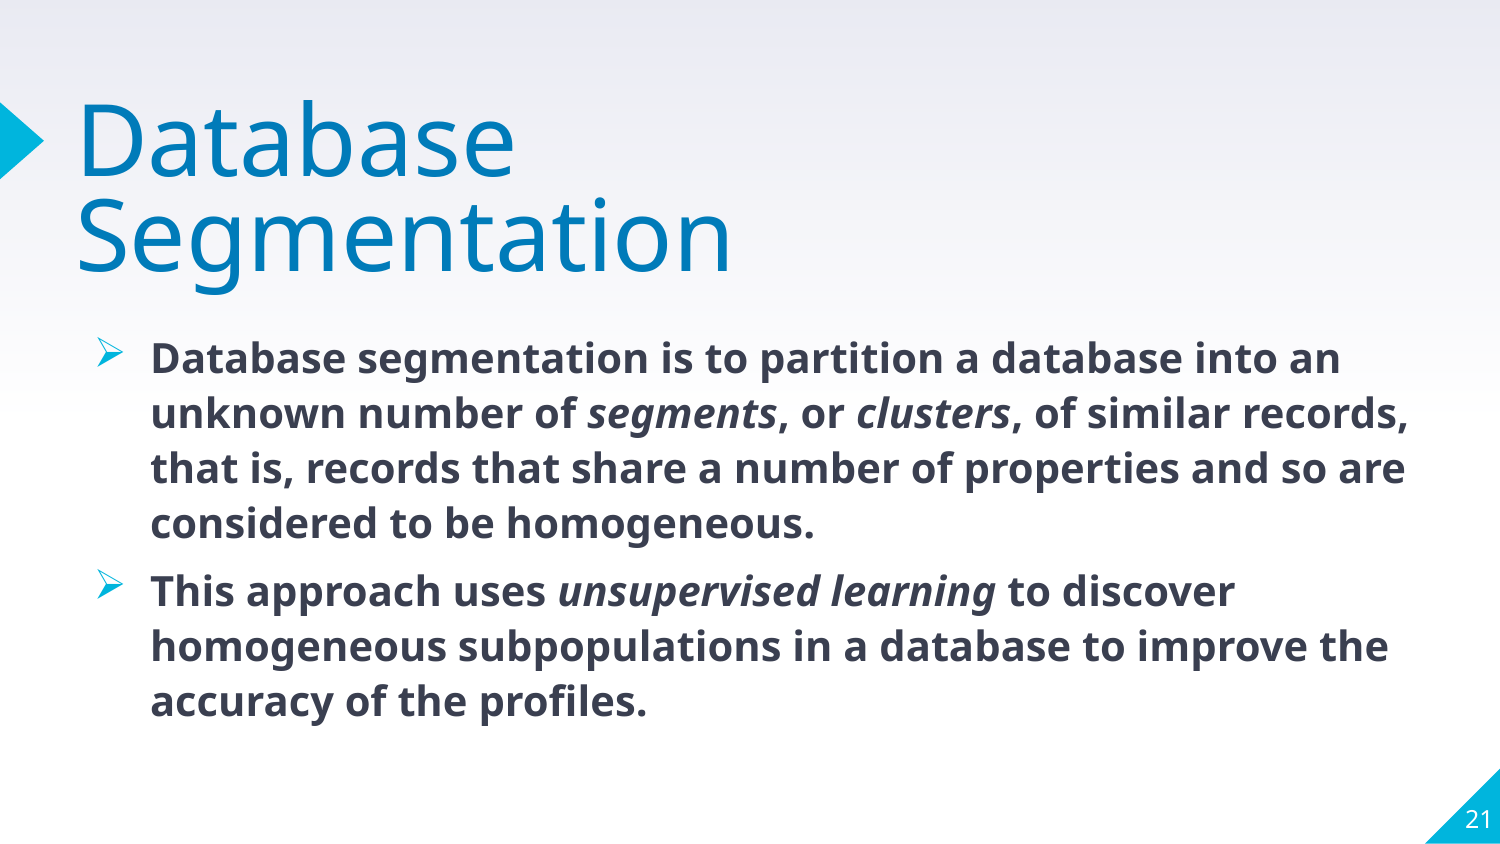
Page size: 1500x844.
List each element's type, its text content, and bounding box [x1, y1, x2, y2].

slide_number 21 [1418, 760, 1494, 838]
list Database segmentation is to partition a database into an unknown number of segments, or clusters, of similar records, that is, records that share a number of properties and so are considered to be homogeneous. This approach uses unsupervised learning to discover homogeneous subpopulations in a database to improve the accuracy of the profiles. [75, 327, 1419, 761]
title Database Segmentation [75, 99, 1001, 277]
